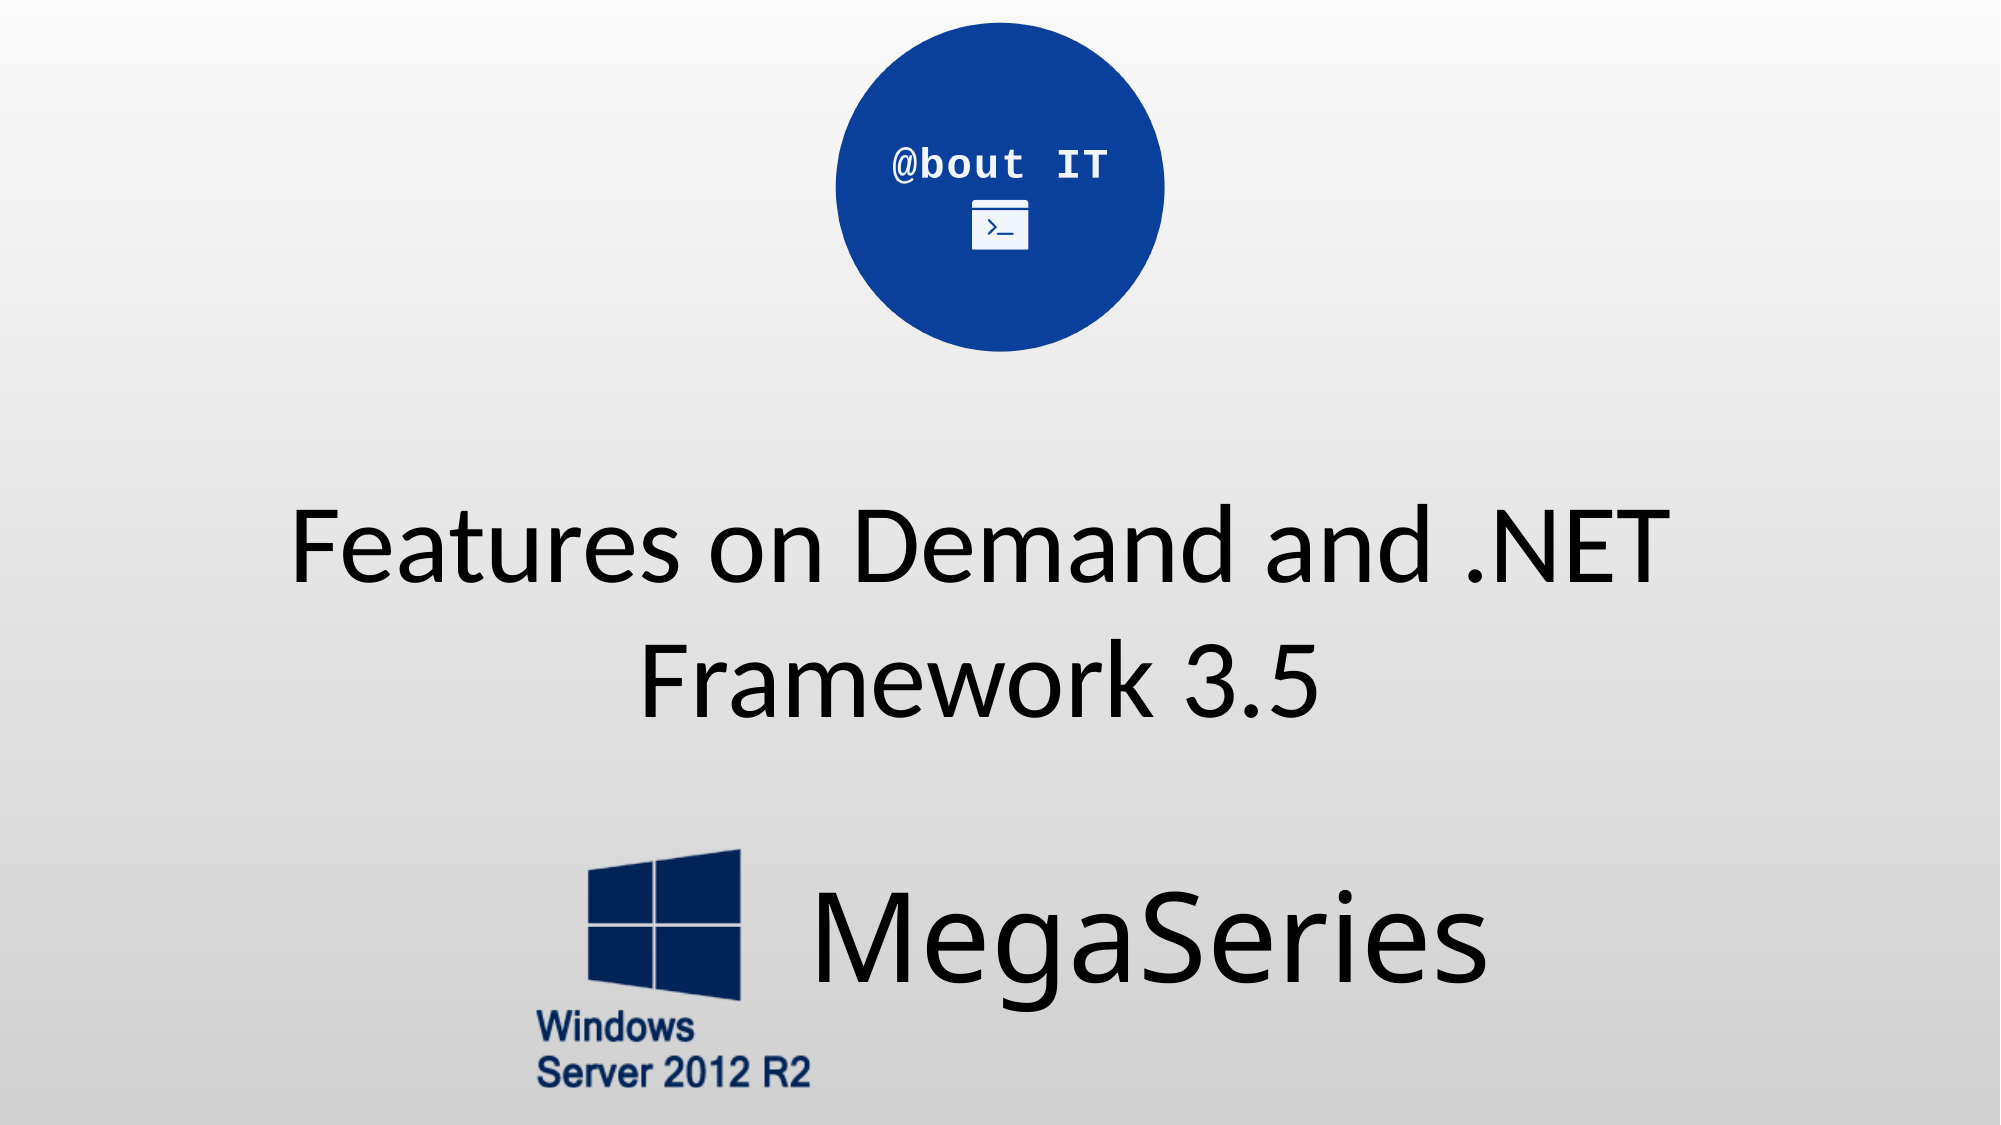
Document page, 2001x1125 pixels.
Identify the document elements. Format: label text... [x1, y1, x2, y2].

picture [520, 818, 828, 1125]
picture [812, 0, 1188, 376]
title MegaSeries [399, 699, 1900, 1017]
text_box Features on Demand and .NET Framework 3.5 [87, 462, 1875, 748]
